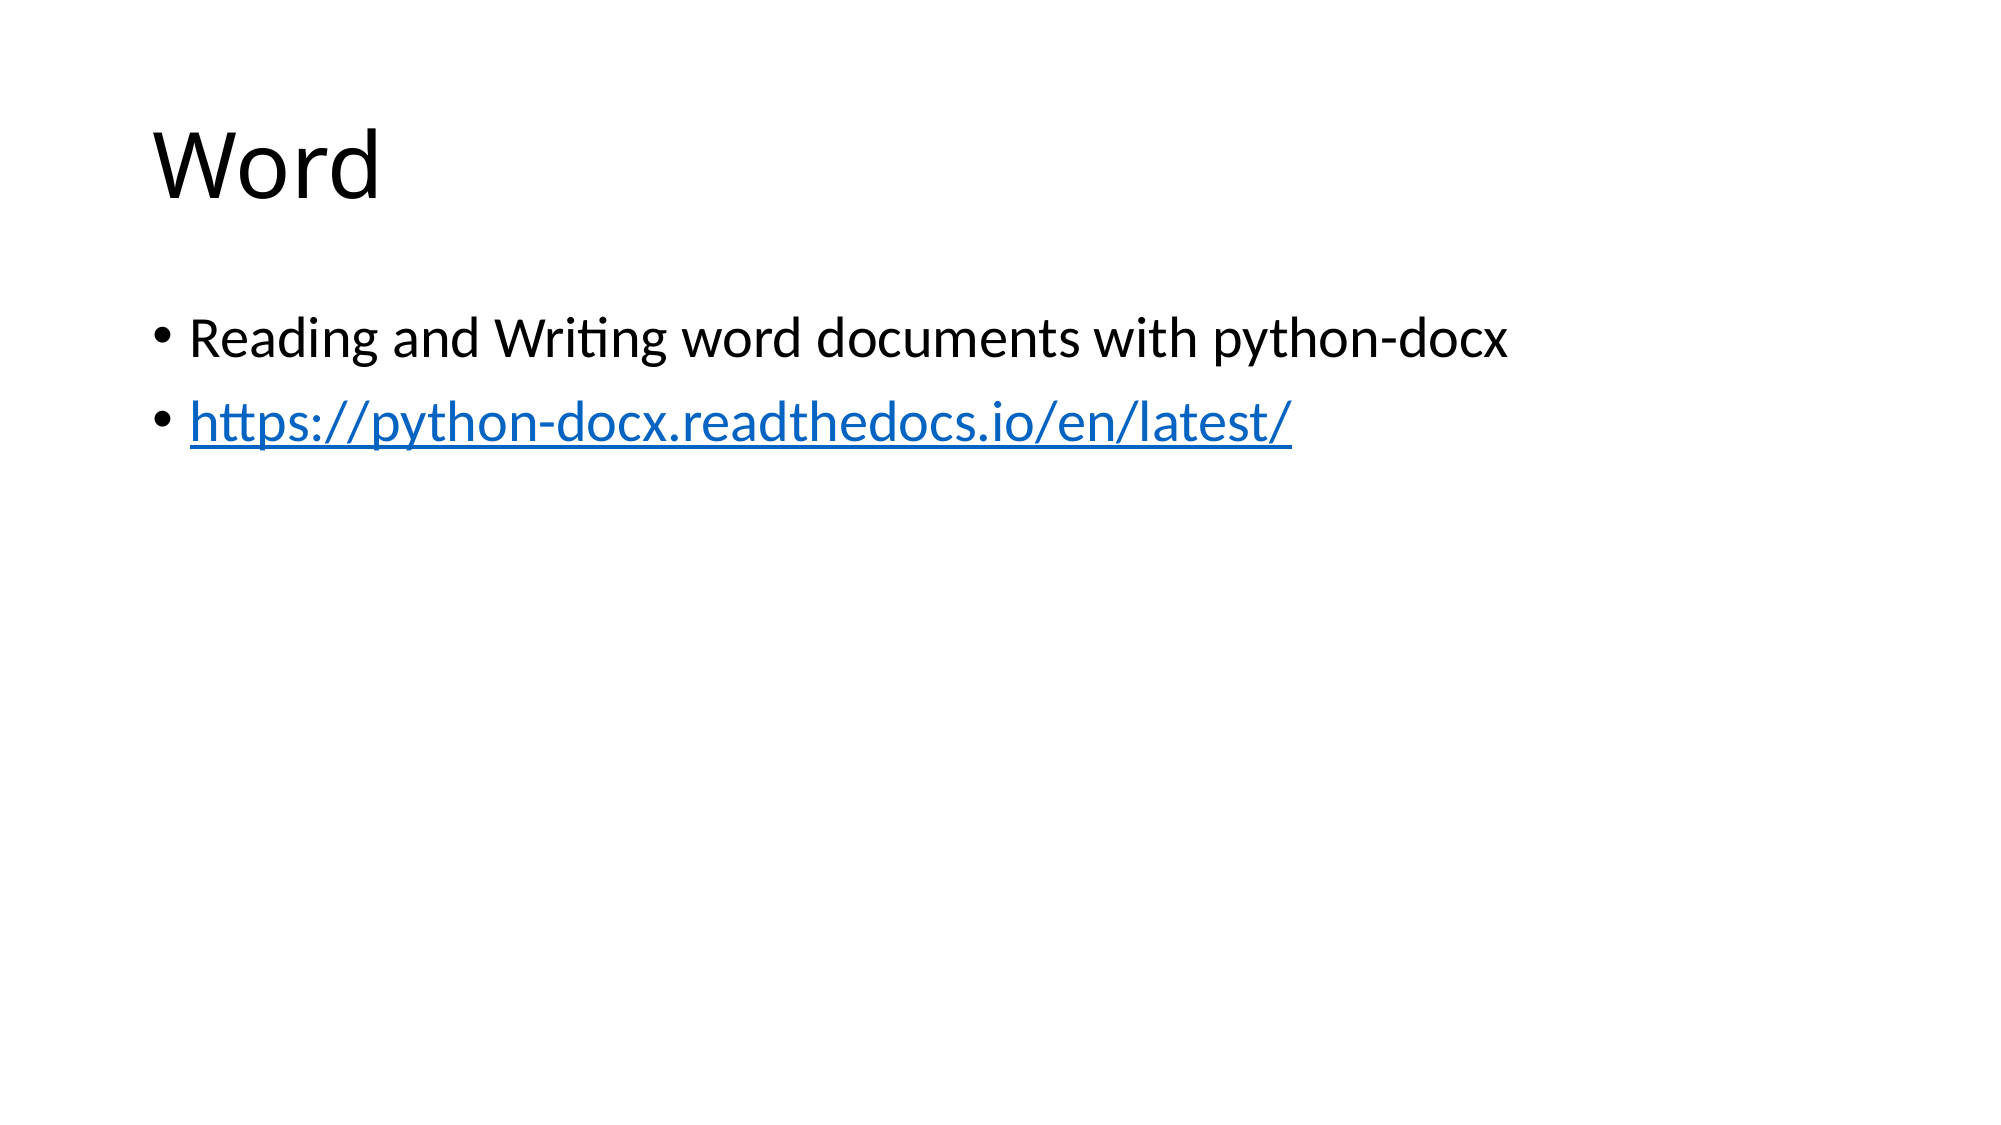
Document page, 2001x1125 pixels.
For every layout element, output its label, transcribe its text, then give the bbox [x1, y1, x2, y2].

title Word [137, 59, 1863, 278]
list Reading and Writing word documents with python-docx https://python-docx.readthedocs.io/en/latest/ [137, 299, 1863, 1014]
